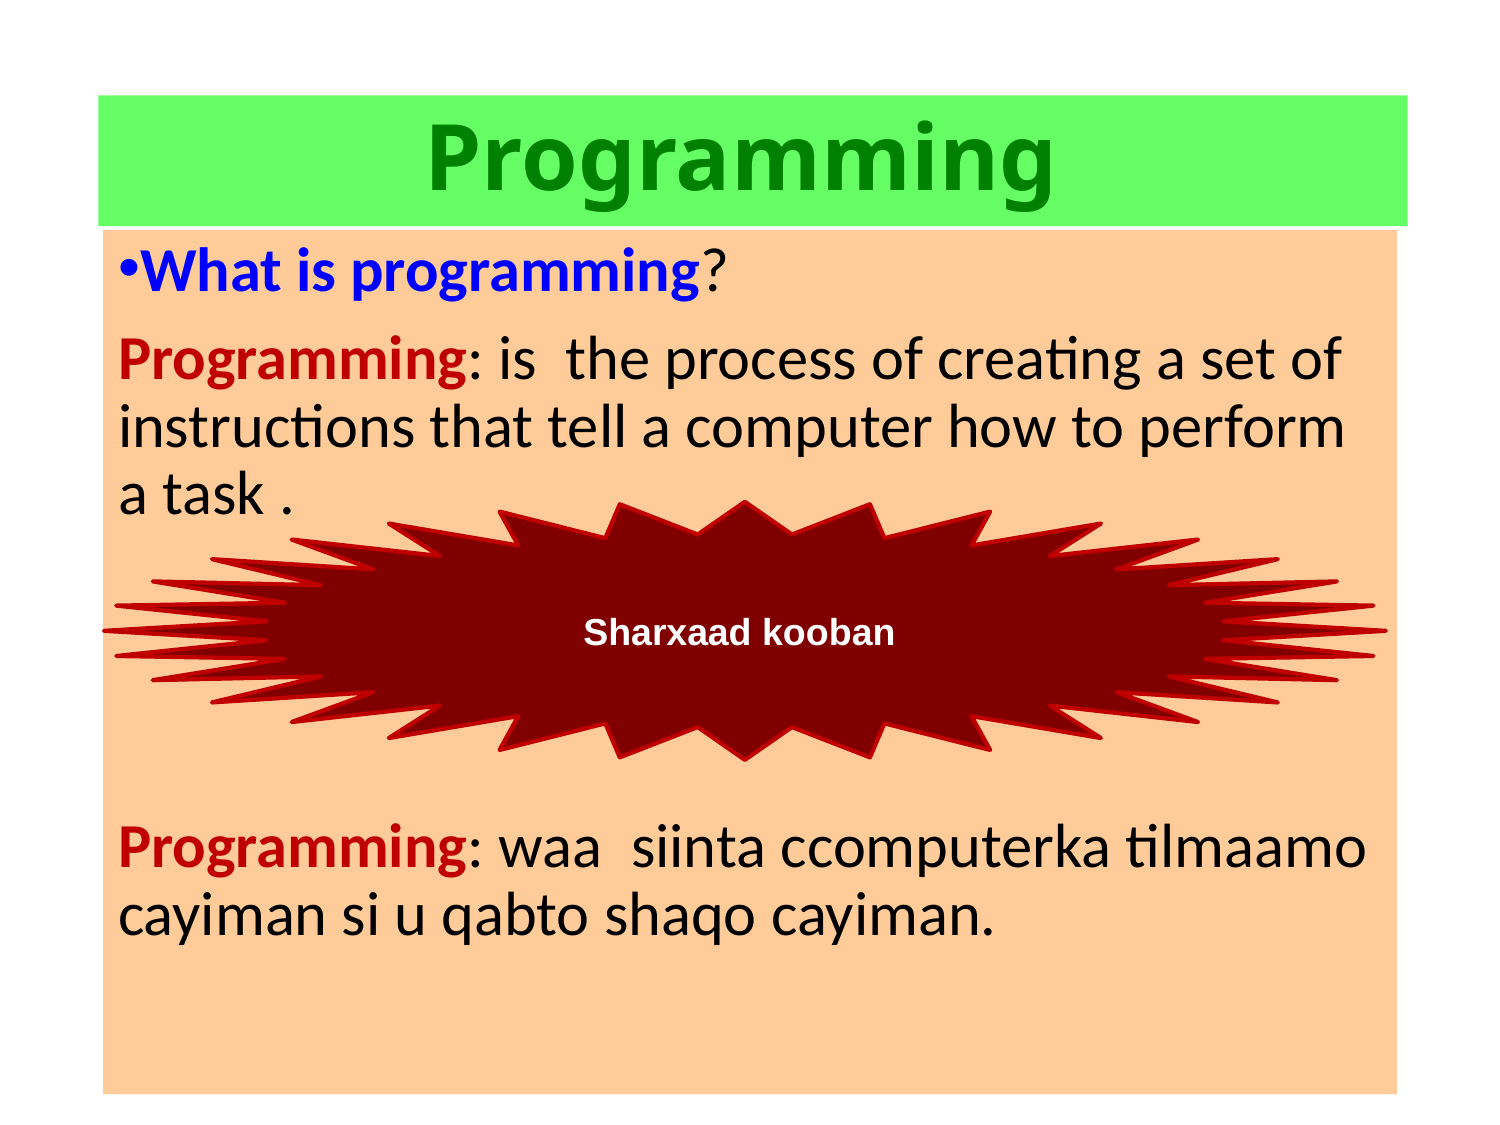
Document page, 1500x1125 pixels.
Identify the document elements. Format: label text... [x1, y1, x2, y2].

list What is programming? Programming: is the process of creating a set of instructions that tell a computer how to perform a task . Programming: waa siinta ccomputerka tilmaamo cayiman si u qabto shaqo cayiman. [103, 229, 1397, 1095]
title Programming [98, 95, 1408, 227]
text_box Sharxaad kooban [103, 501, 1386, 760]
